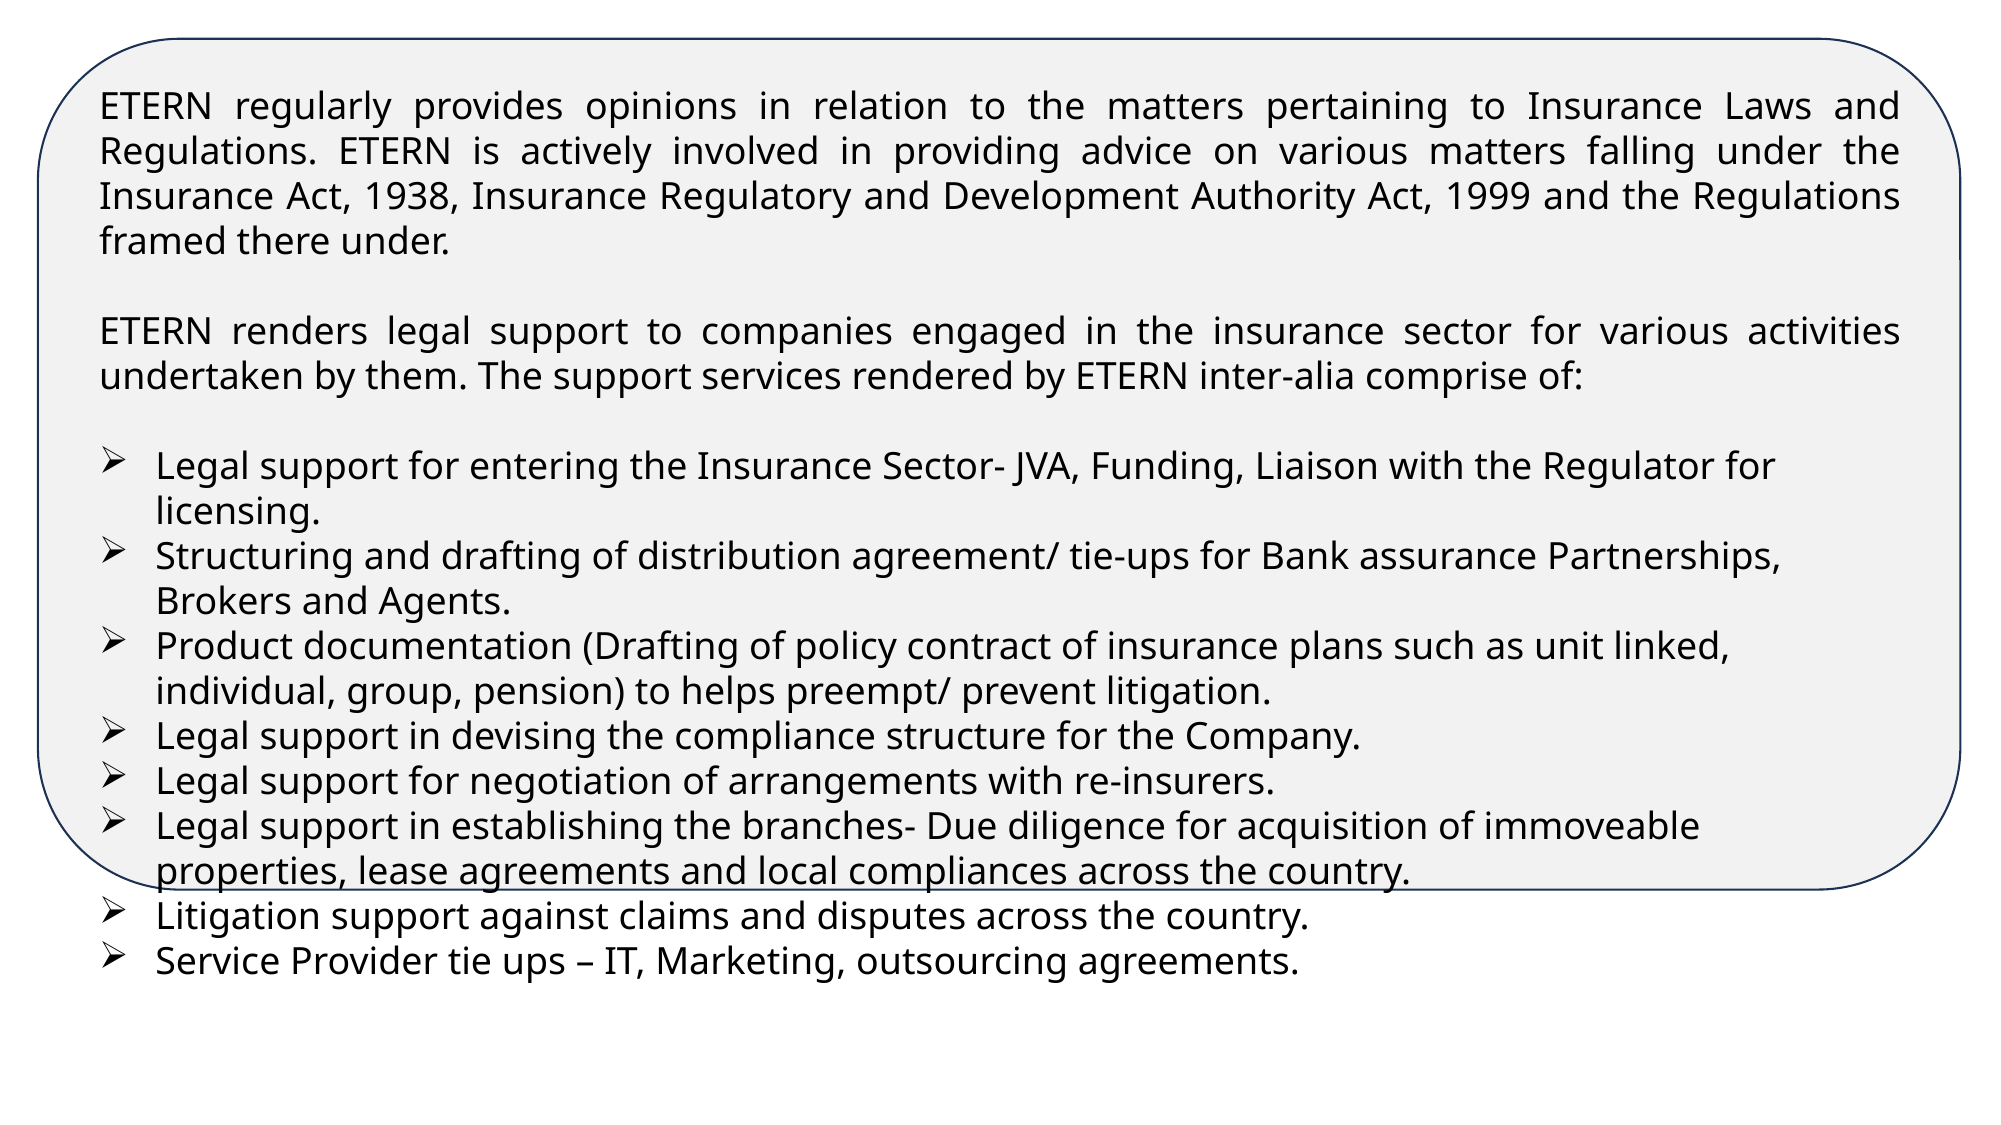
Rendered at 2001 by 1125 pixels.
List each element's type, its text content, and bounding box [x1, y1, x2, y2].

text_box ETERN regularly provides opinions in relation to the matters pertaining to Insurance Laws and Regulations. ETERN is actively involved in providing advice on various matters falling under the Insurance Act, 1938, Insurance Regulatory and Development Authority Act, 1999 and the Regulations framed there under. ETERN renders legal support to companies engaged in the insurance sector for various activities undertaken by them. The support services rendered by ETERN inter-alia comprise of: Legal support for entering the Insurance Sector- JVA, Funding, Liaison with the Regulator for licensing. Structuring and drafting of distribution agreement/ tie-ups for Bank assurance Partnerships, Brokers and Agents. Product documentation (Drafting of policy contract of insurance plans such as unit linked, individual, group, pension) to helps preempt/ prevent litigation. Legal support in devising the compliance structure for the Company. Legal support for negotiation of arrangements with re-insurers. Legal support in establishing the branches- Due diligence for acquisition of immoveable properties, lease agreements and local compliances across the country. Litigation support against claims and disputes across the country. Service Provider tie ups – IT, Marketing, outsourcing agreements. [84, 29, 1918, 990]
text_box [1918, 78, 1962, 851]
text_box [36, 74, 84, 854]
